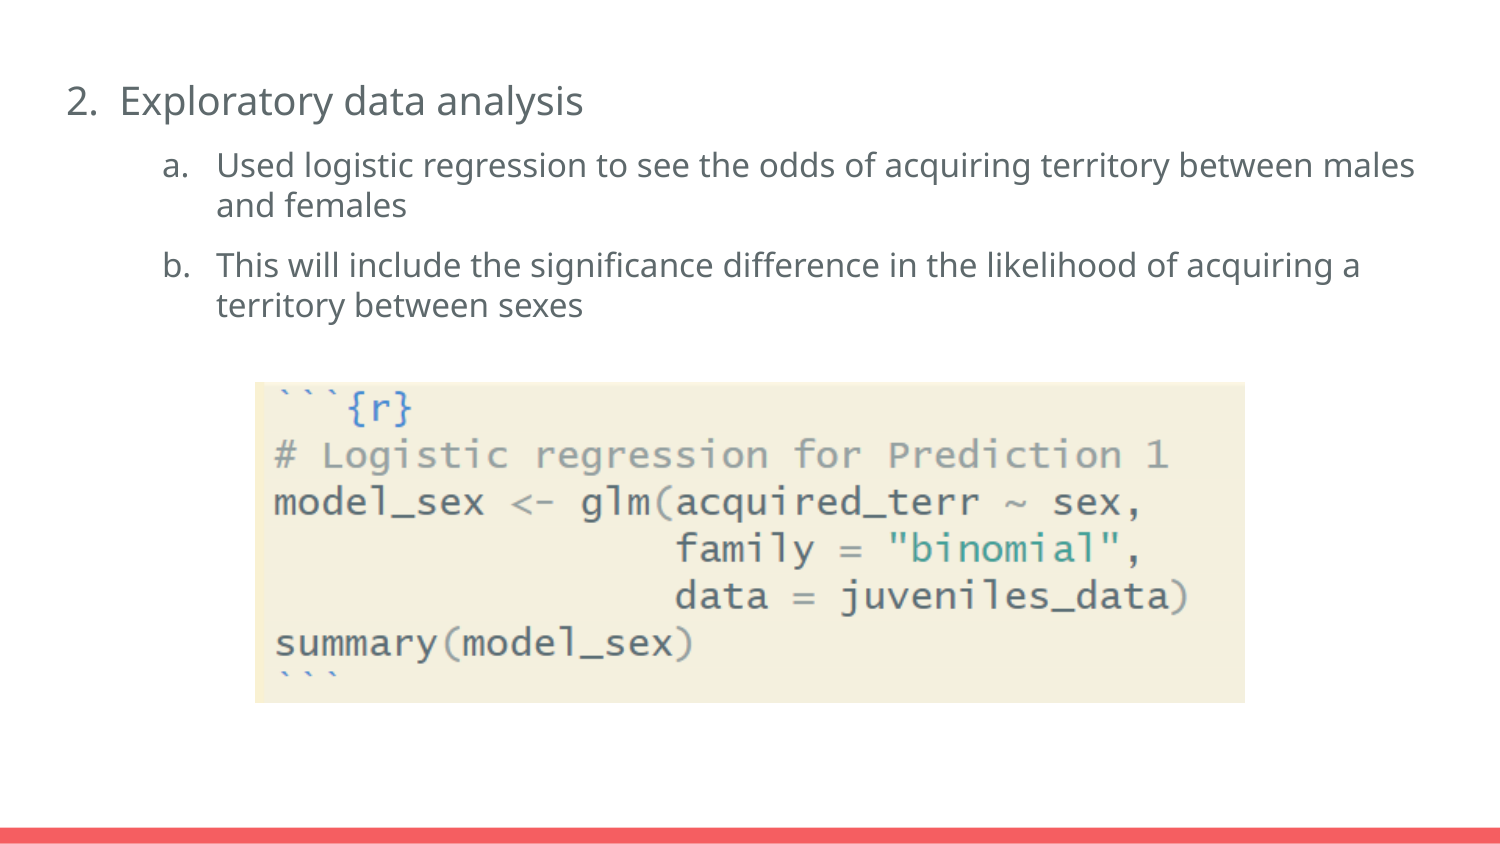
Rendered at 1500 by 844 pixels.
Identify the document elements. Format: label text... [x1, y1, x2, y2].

list 2. Exploratory data analysis Used logistic regression to see the odds of acquiring territory between males and females This will include the significance difference in the likelihood of acquiring a territory between sexes [51, 60, 1449, 622]
picture [255, 382, 1245, 703]
